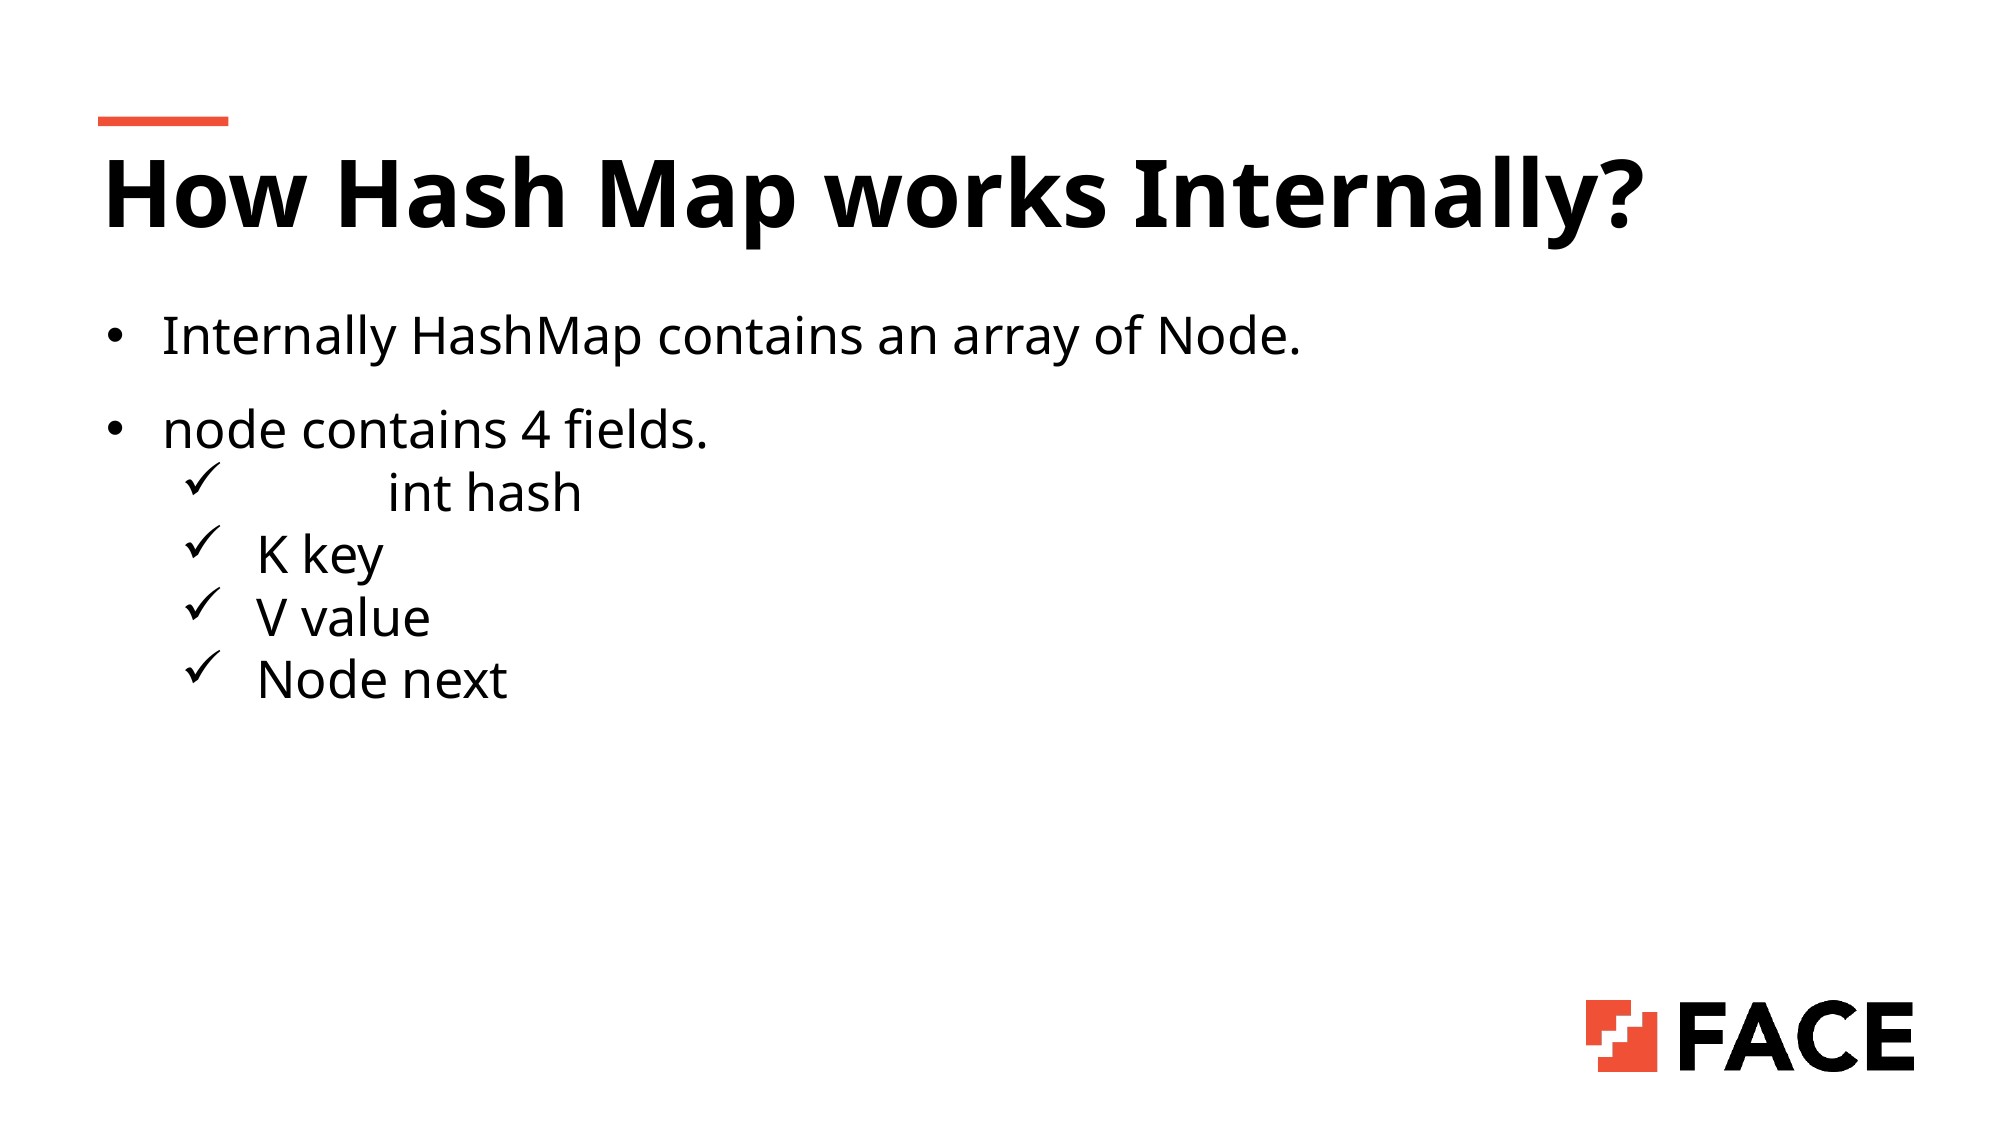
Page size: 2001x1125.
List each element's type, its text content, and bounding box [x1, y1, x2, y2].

text_box Internally HashMap contains an array of Node. node contains 4 fields. int hash K key V value Node next [91, 264, 1914, 811]
text_box [96, 115, 231, 128]
picture [1586, 1000, 1915, 1072]
text_box How Hash Map works Internally? [86, 126, 1914, 254]
